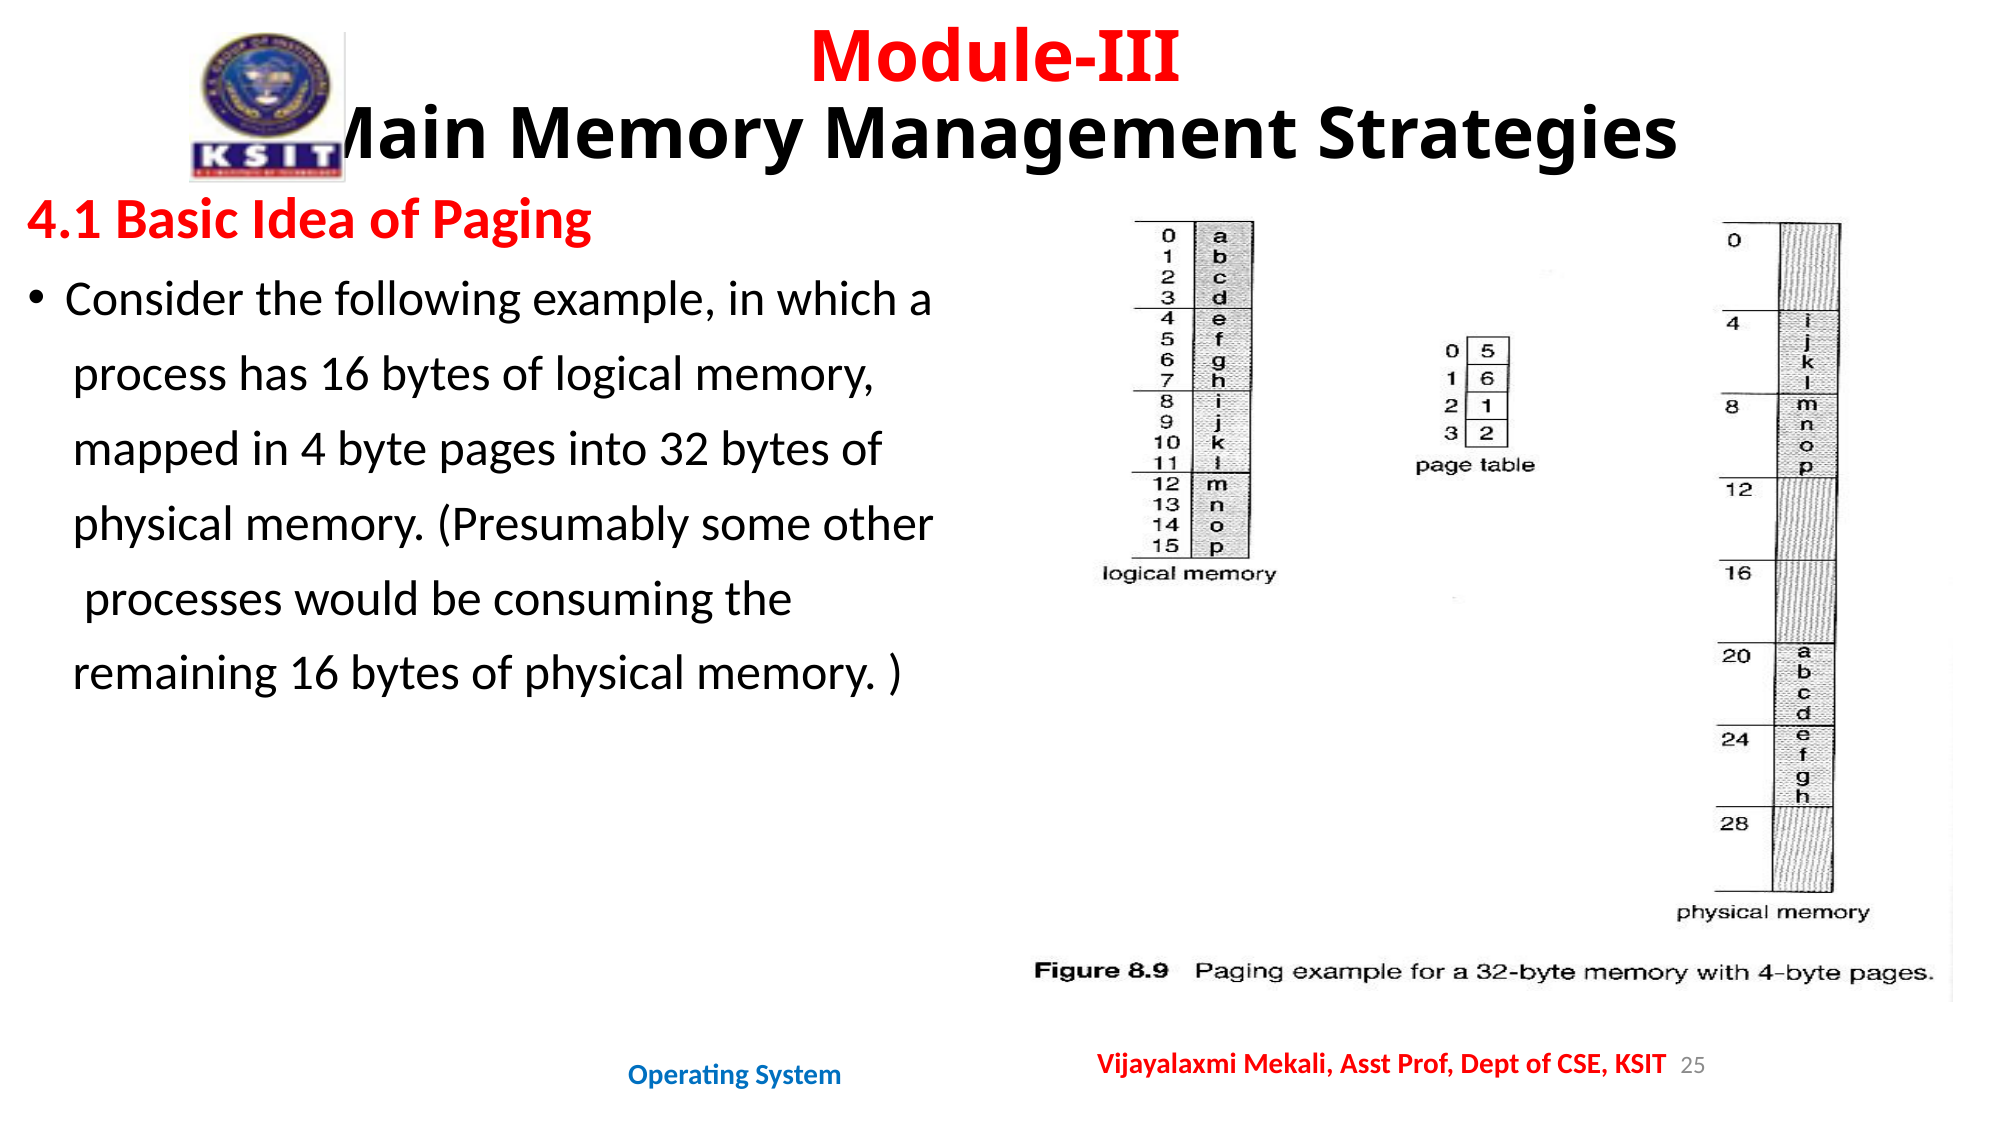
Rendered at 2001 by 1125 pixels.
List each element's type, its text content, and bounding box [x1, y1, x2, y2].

picture [994, 199, 1953, 1002]
title Module-III Main Memory Management Strategies [132, 11, 1858, 181]
footer Operating System [397, 1047, 1073, 1103]
slide_number Vijayalaxmi Mekali, Asst Prof, Dept of CSE, KSIT 25 [1017, 1047, 1721, 1092]
picture [189, 32, 349, 185]
list 4.1 Basic Idea of Paging Consider the following example, in which a process has 16 bytes of logical memory, mapped in 4 byte pages into 32 bytes of physical memory. (Presumably some other processes would be consuming the remaining 16 bytes of physical memory. ) [12, 181, 1977, 1047]
